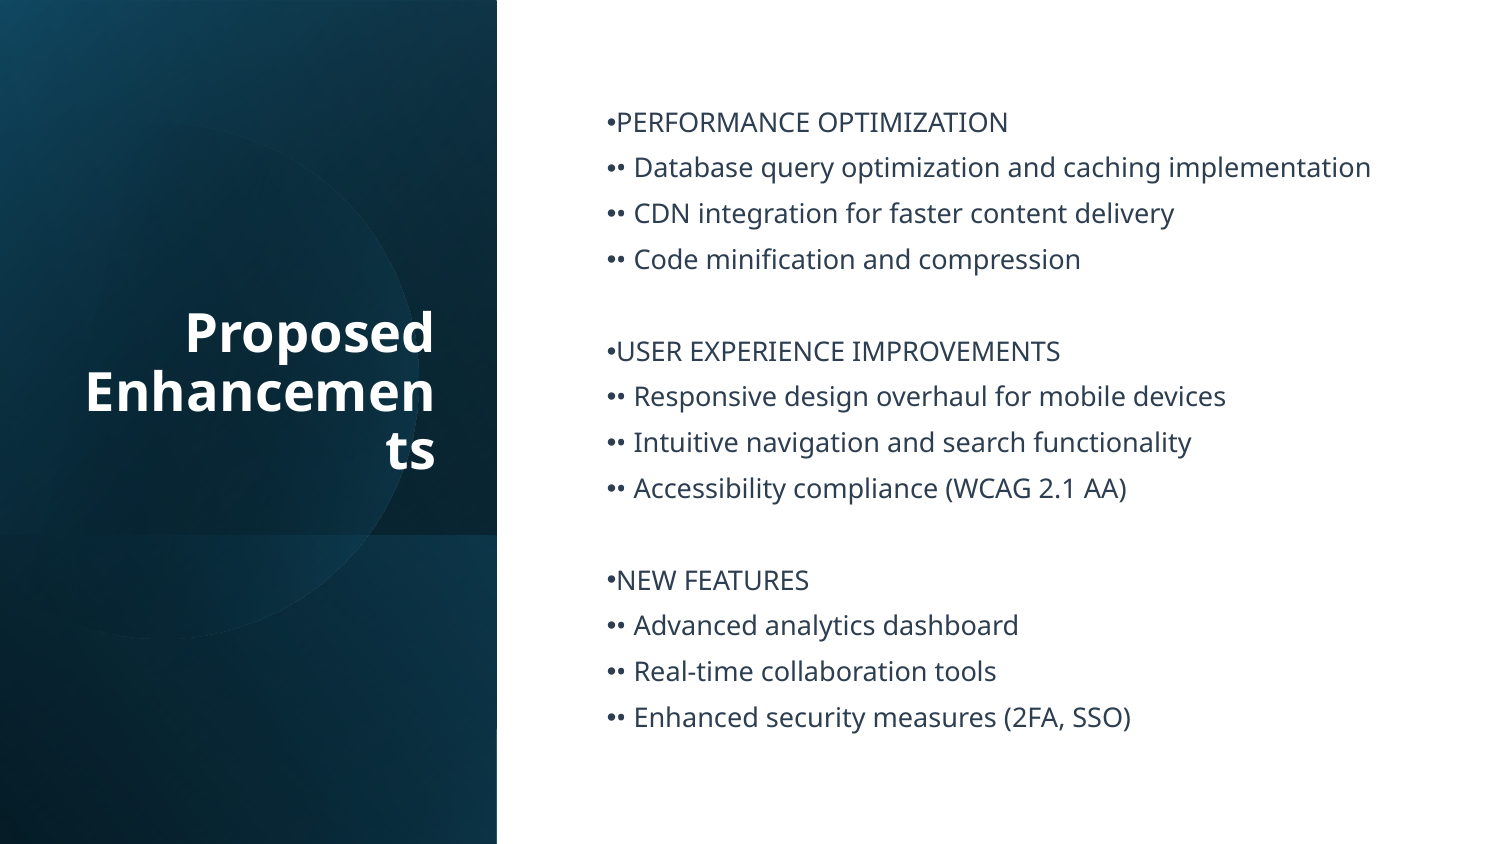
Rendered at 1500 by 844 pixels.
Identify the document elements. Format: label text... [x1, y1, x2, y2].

text_box [0, 0, 498, 844]
text_box [498, 0, 1500, 844]
title Proposed Enhancements [57, 72, 452, 489]
text_box PERFORMANCE OPTIMIZATION • Database query optimization and caching implementation • CDN integration for faster content delivery • Code minification and compression USER EXPERIENCE IMPROVEMENTS • Responsive design overhaul for mobile devices • Intuitive navigation and search functionality • Accessibility compliance (WCAG 2.1 AA) NEW FEATURES • Advanced analytics dashboard • Real-time collaboration tools • Enhanced security measures (2FA, SSO) [591, 79, 1399, 763]
